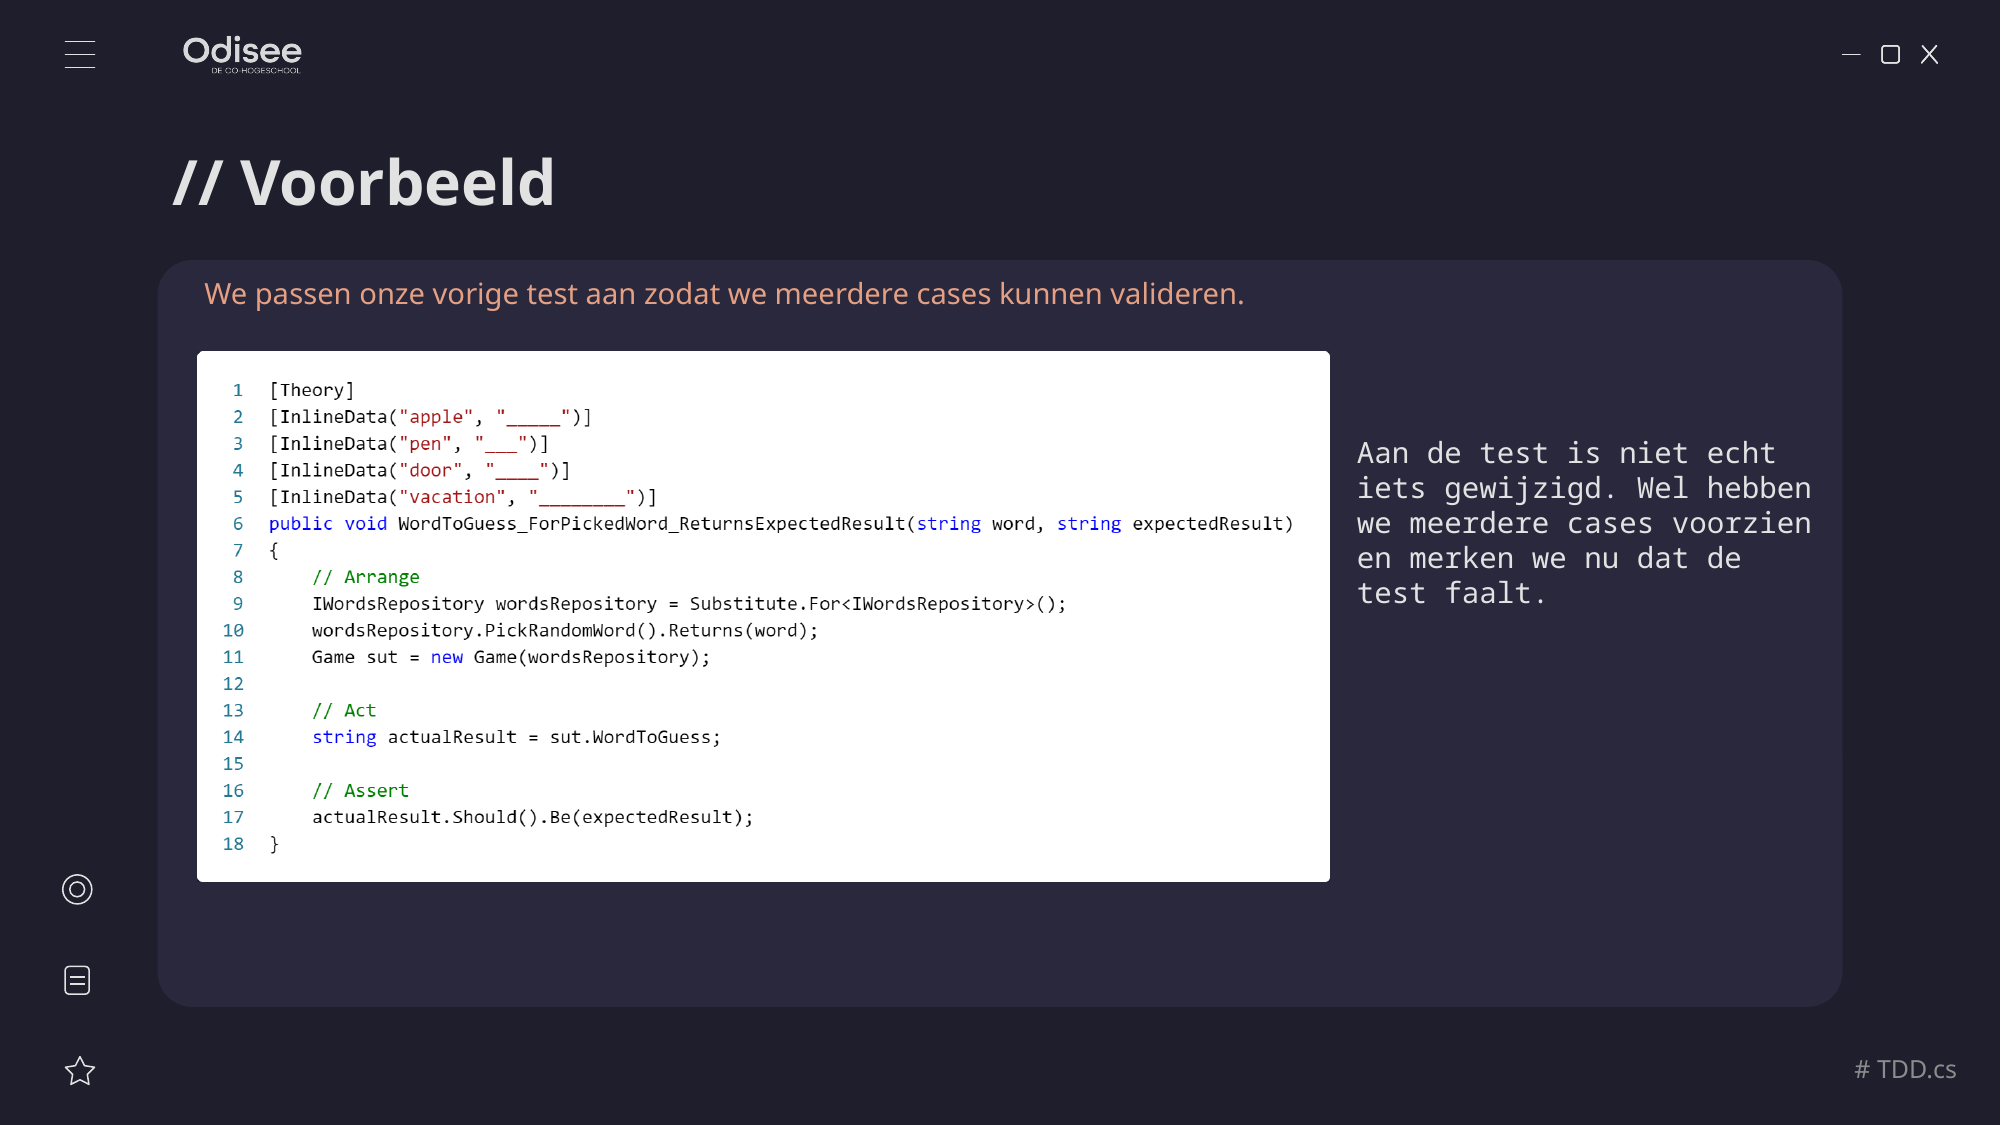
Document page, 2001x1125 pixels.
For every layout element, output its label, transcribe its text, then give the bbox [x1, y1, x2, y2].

footer # TDD.cs [1506, 1040, 1973, 1101]
title // Voorbeeld [157, 118, 1843, 244]
picture [197, 351, 1330, 882]
list We passen onze vorige test aan zodat we meerdere cases kunnen valideren. [157, 260, 1843, 1000]
picture [157, 10, 328, 99]
text_box Aan de test is niet echt iets gewijzigd. Wel hebben we meerdere cases voorzien en merken we nu dat de test faalt. [1342, 426, 1830, 617]
